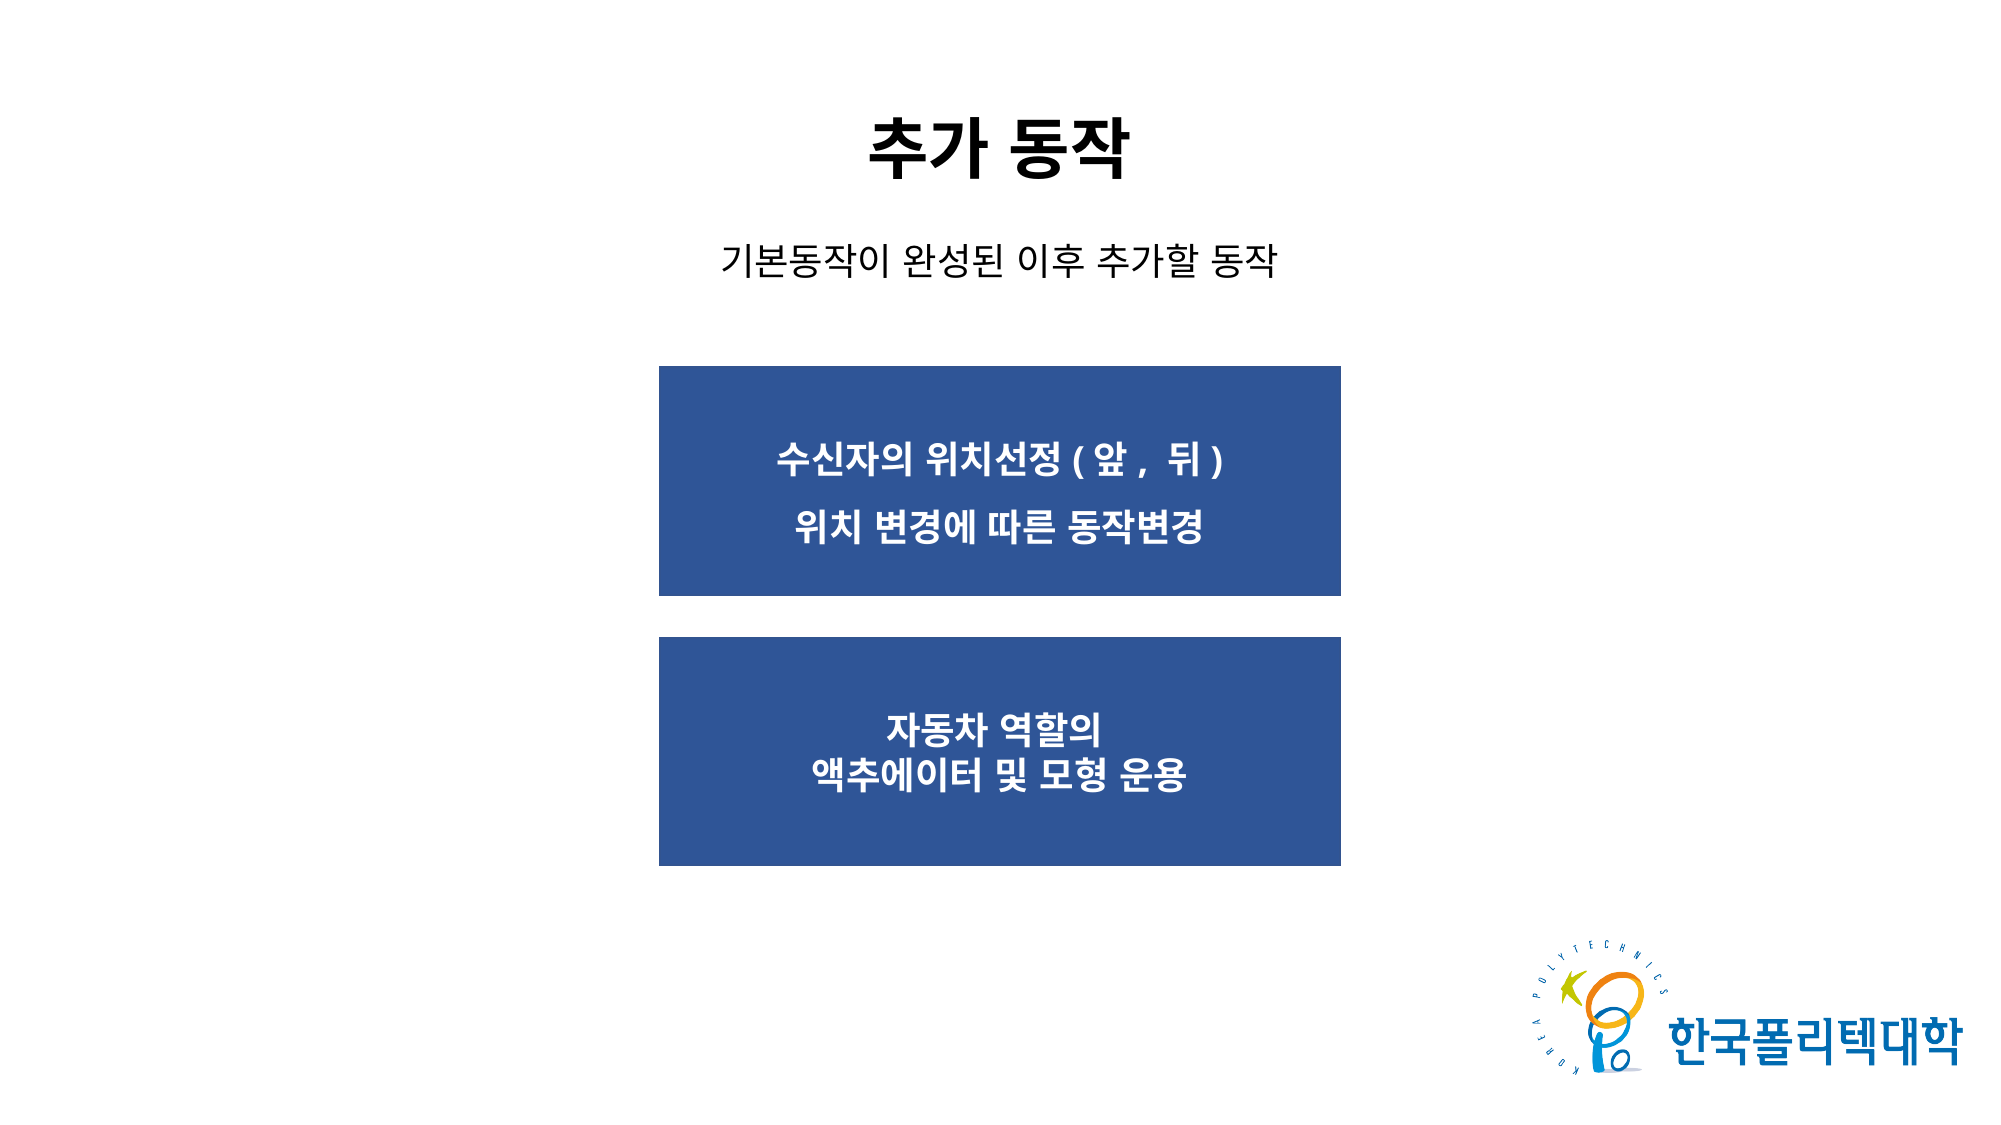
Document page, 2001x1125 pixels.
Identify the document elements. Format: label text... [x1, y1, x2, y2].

text_box 수신자의 위치선정(앞, 뒤) 위치 변경에 따른 동작변경 [659, 366, 1341, 596]
text_box 자동차 역할의 액추에이터 및 모형 운용 [659, 637, 1341, 866]
text_box 기본동작이 완성된 이후 추가할 동작 [705, 230, 1295, 291]
picture [1532, 940, 1963, 1075]
text_box 추가 동작 [852, 99, 1148, 195]
